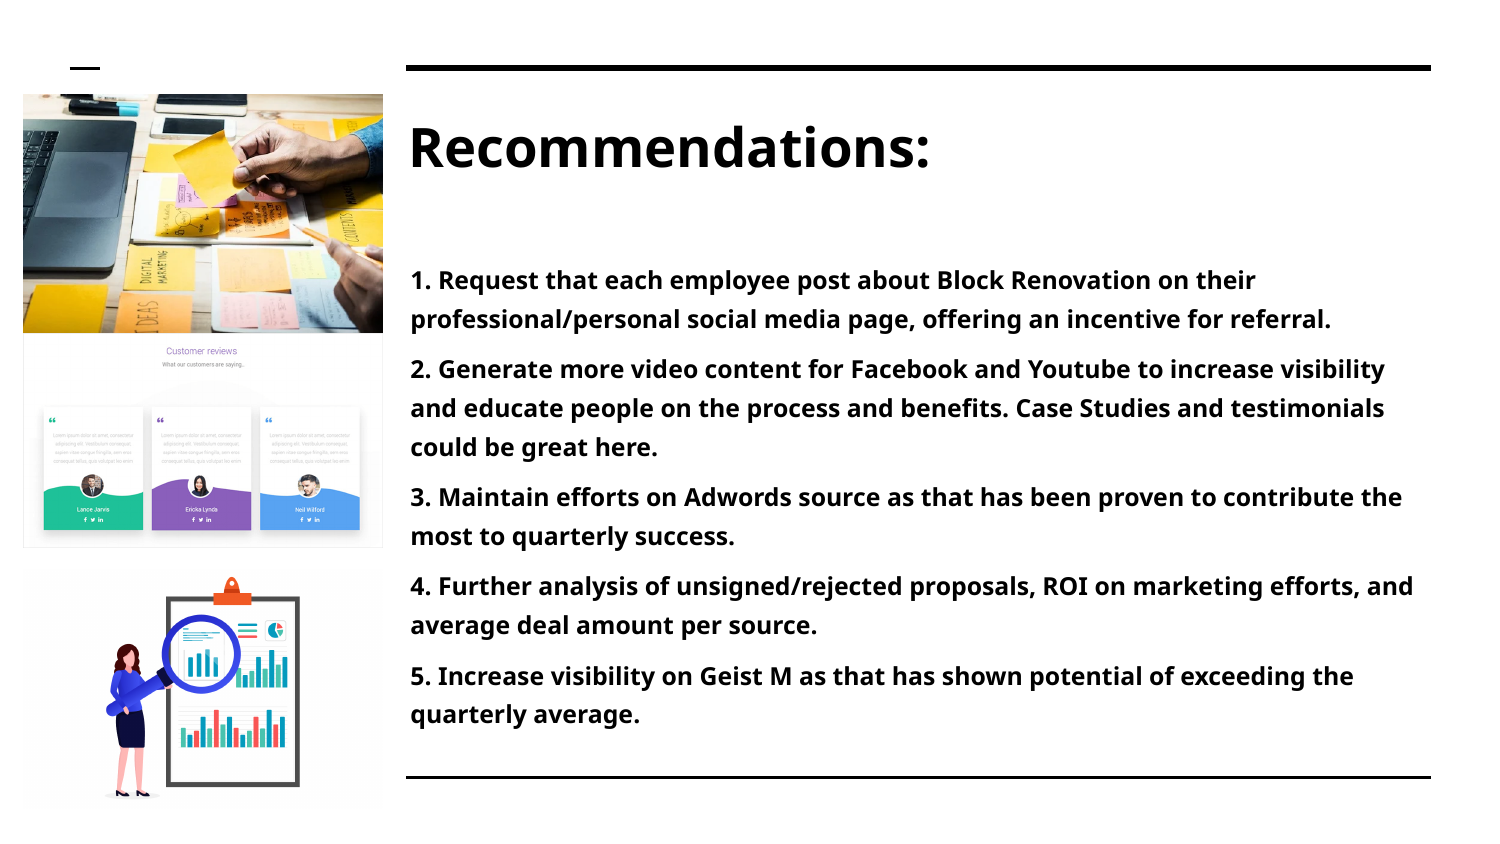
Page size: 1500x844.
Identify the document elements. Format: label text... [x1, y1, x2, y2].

picture [23, 94, 383, 549]
picture [23, 569, 383, 809]
title Recommendations: [393, 94, 1431, 199]
list 1. Request that each employee post about Block Renovation on their professional/personal social media page, offering an incentive for referral. 2. Generate more video content for Facebook and Youtube to increase visibility and educate people on the process and benefits. Case Studies and testimonials could be great here. 3. Maintain efforts on Adwords source as that has been proven to contribute the most to quarterly success. 4. Further analysis of unsigned/rejected proposals, ROI on marketing efforts, and average deal amount per source. 5. Increase visibility on Geist M as that has shown potential of exceeding the quarterly average. [395, 242, 1433, 755]
